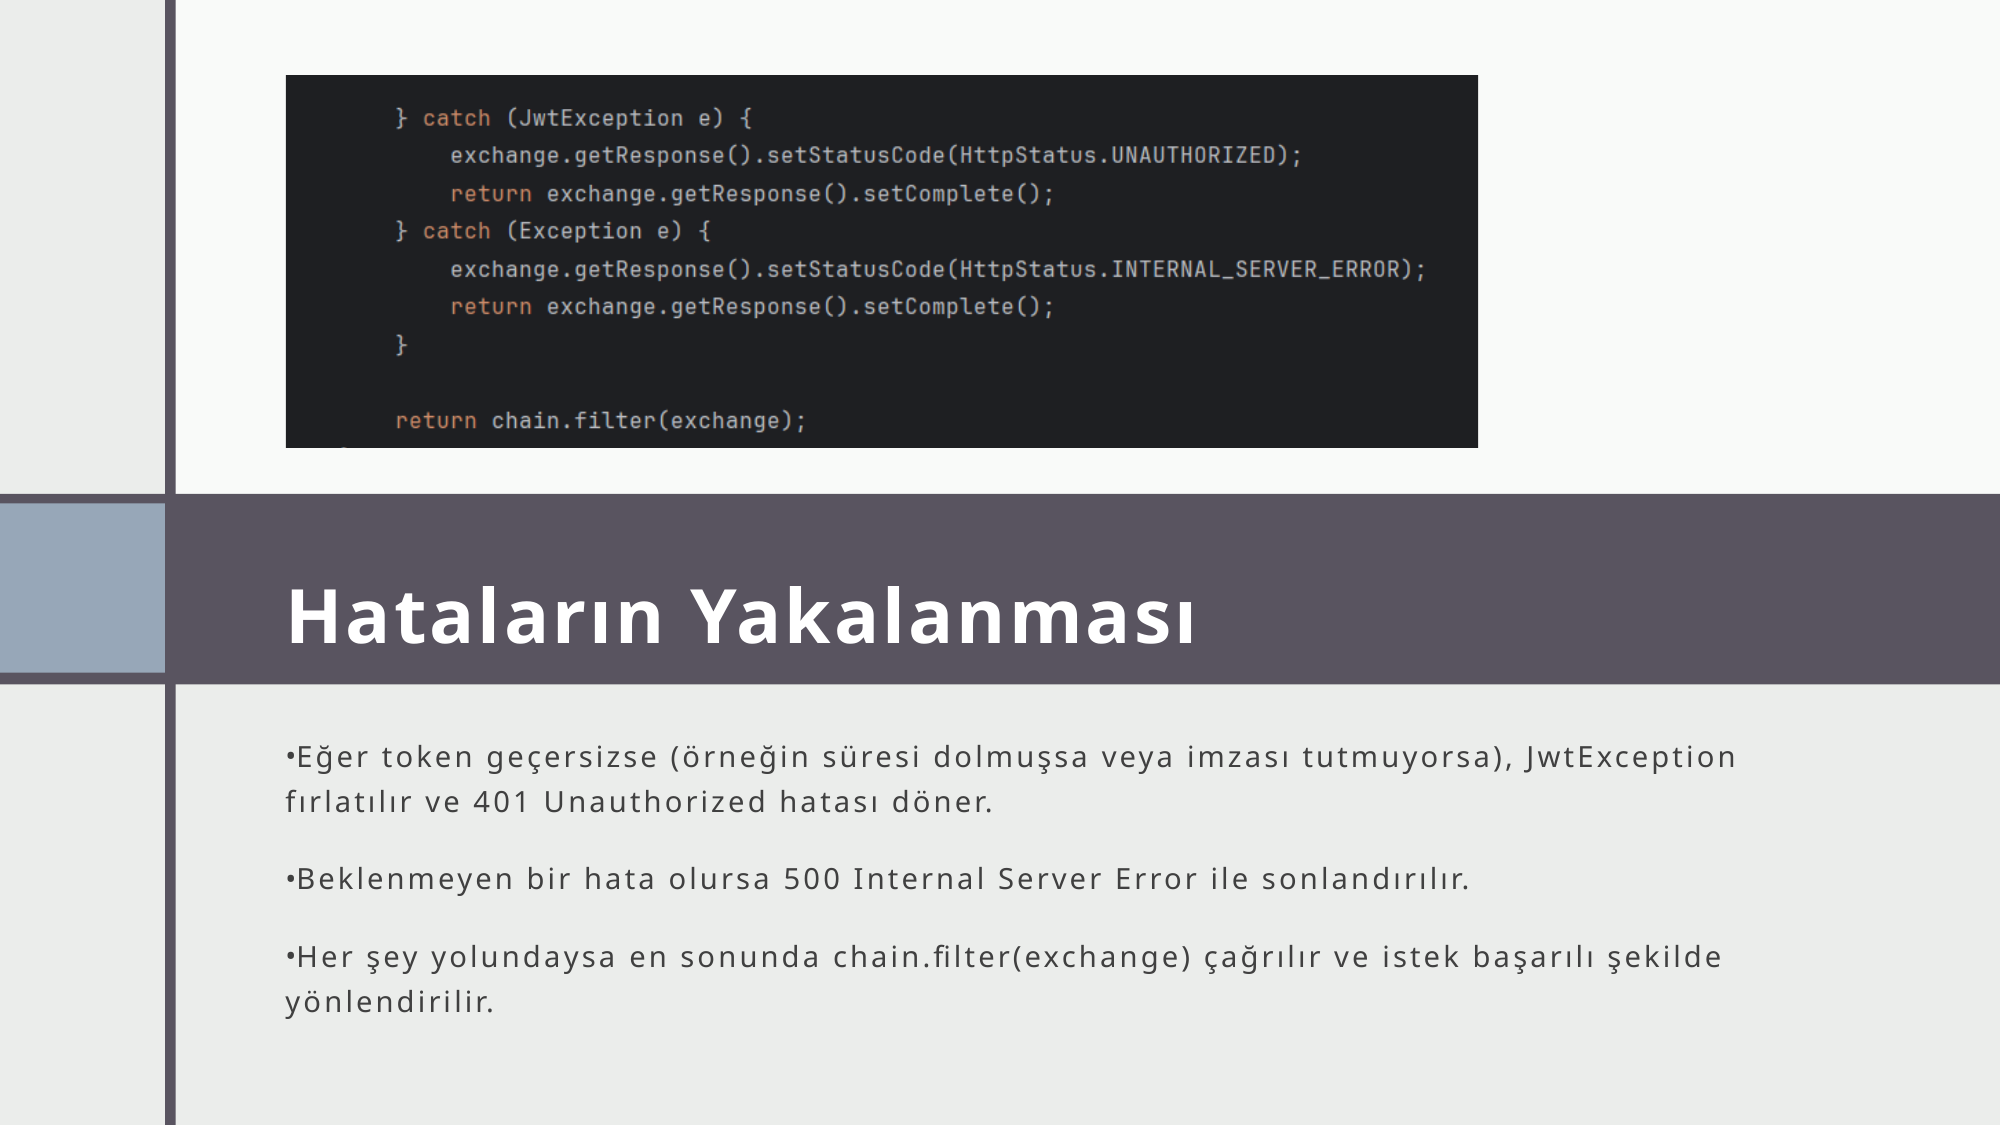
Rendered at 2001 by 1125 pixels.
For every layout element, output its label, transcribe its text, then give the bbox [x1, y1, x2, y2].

text_box [177, 0, 2000, 493]
text_box [0, 685, 164, 1125]
title Hataların Yakalanması [267, 504, 1895, 674]
text_box [0, 502, 164, 674]
text_box [0, 674, 164, 685]
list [285, 74, 1479, 448]
text_box [164, 0, 177, 1125]
text_box Eğer token geçersizse (örneğin süresi dolmuşsa veya imzası tutmuyorsa), JwtException fırlatılır ve 401 Unauthorized hatası döner. Beklenmeyen bir hata olursa 500 Internal Server Error ile sonlandırılır. Her şey yolundaysa en sonunda chain.filter(exchange) çağrılır ve istek başarılı şekilde yönlendirilir. [267, 709, 1882, 1028]
text_box [177, 685, 2000, 1125]
text_box [0, 493, 164, 502]
text_box [177, 493, 2000, 685]
text_box [0, 0, 164, 493]
